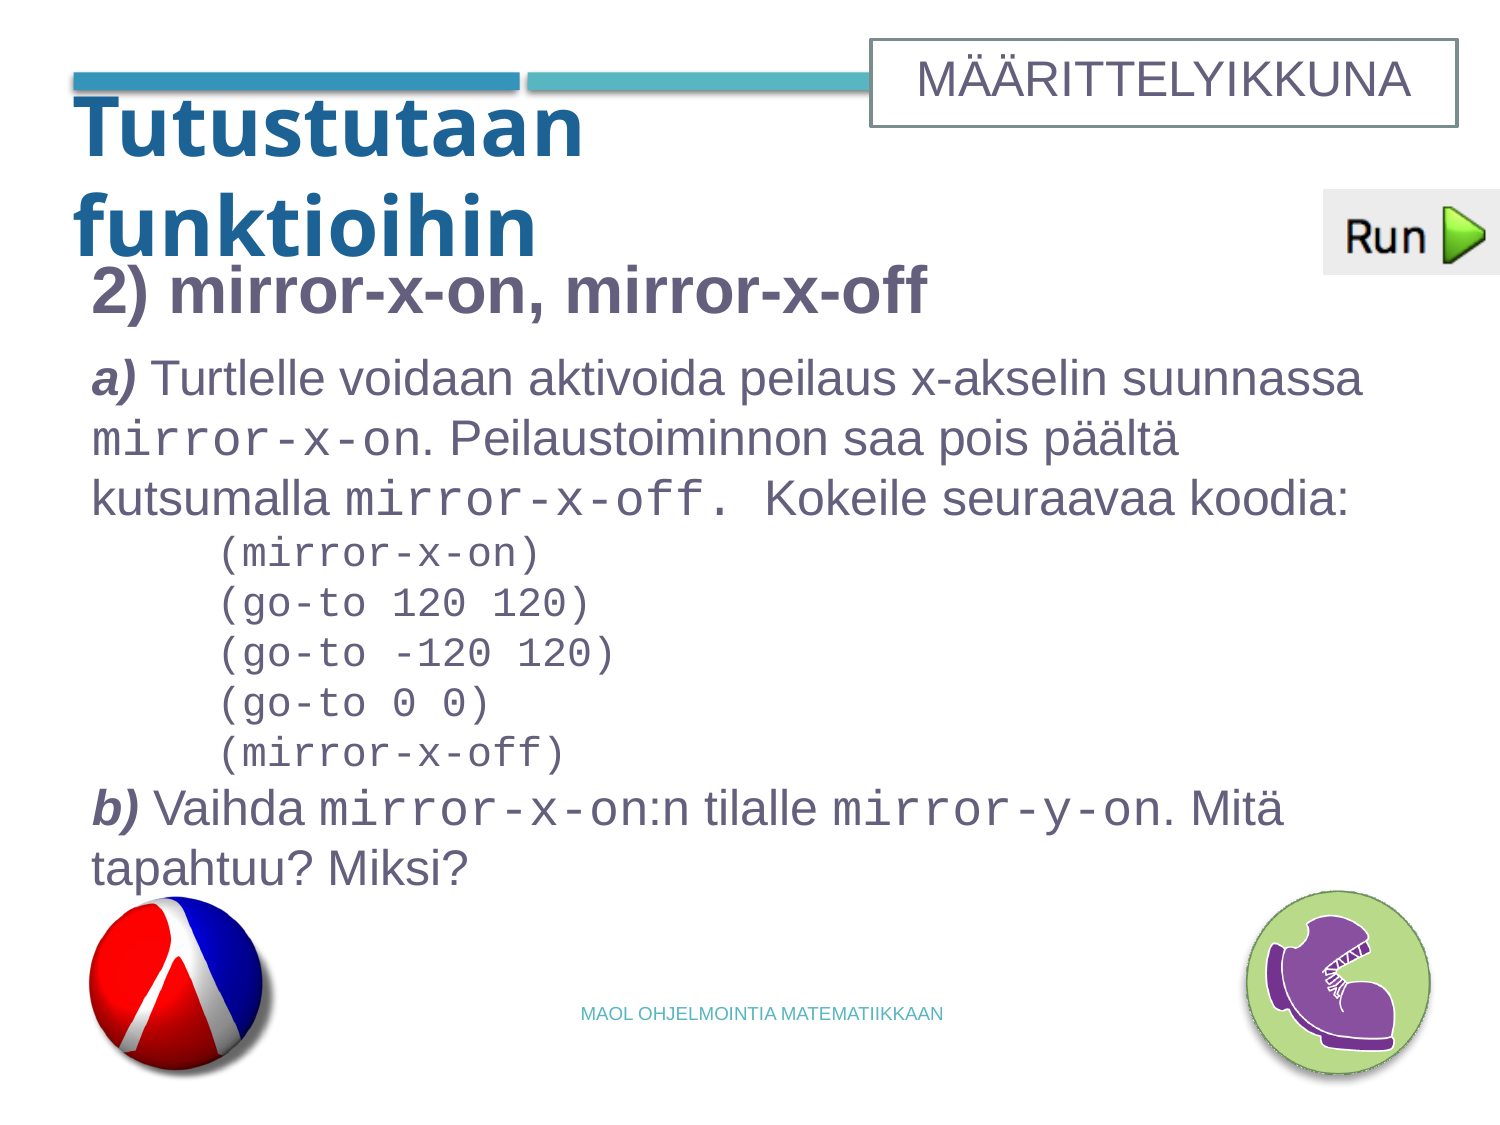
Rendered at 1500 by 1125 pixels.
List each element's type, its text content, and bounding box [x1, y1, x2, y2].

text_box 2) mirror-x-on, mirror-x-off [76, 239, 944, 334]
text_box Tutustutaan funktioihin [57, 123, 1034, 222]
picture [72, 879, 279, 1087]
text_box MÄÄRITTELYIKKUNA [869, 38, 1459, 128]
picture [1211, 869, 1458, 1098]
text_box a) Turtlelle voidaan aktivoida peilaus x-akselin suunnassa mirror-x-on. Peilaustoiminnon saa pois päältä kutsumalla mirror-x-off. Kokeile seuraavaa koodia: (mirror-x-on) (go-to 120 120) (go-to -120 120) (go-to 0 0) (mirror-x-off) b) Vaihda mirror-x-on:n tilalle mirror-y-on. Mitä tapahtuu? Miksi? [77, 337, 1426, 903]
picture [1323, 189, 1500, 275]
footer MAOL Ohjelmointia matematiikkaan [284, 982, 959, 1043]
